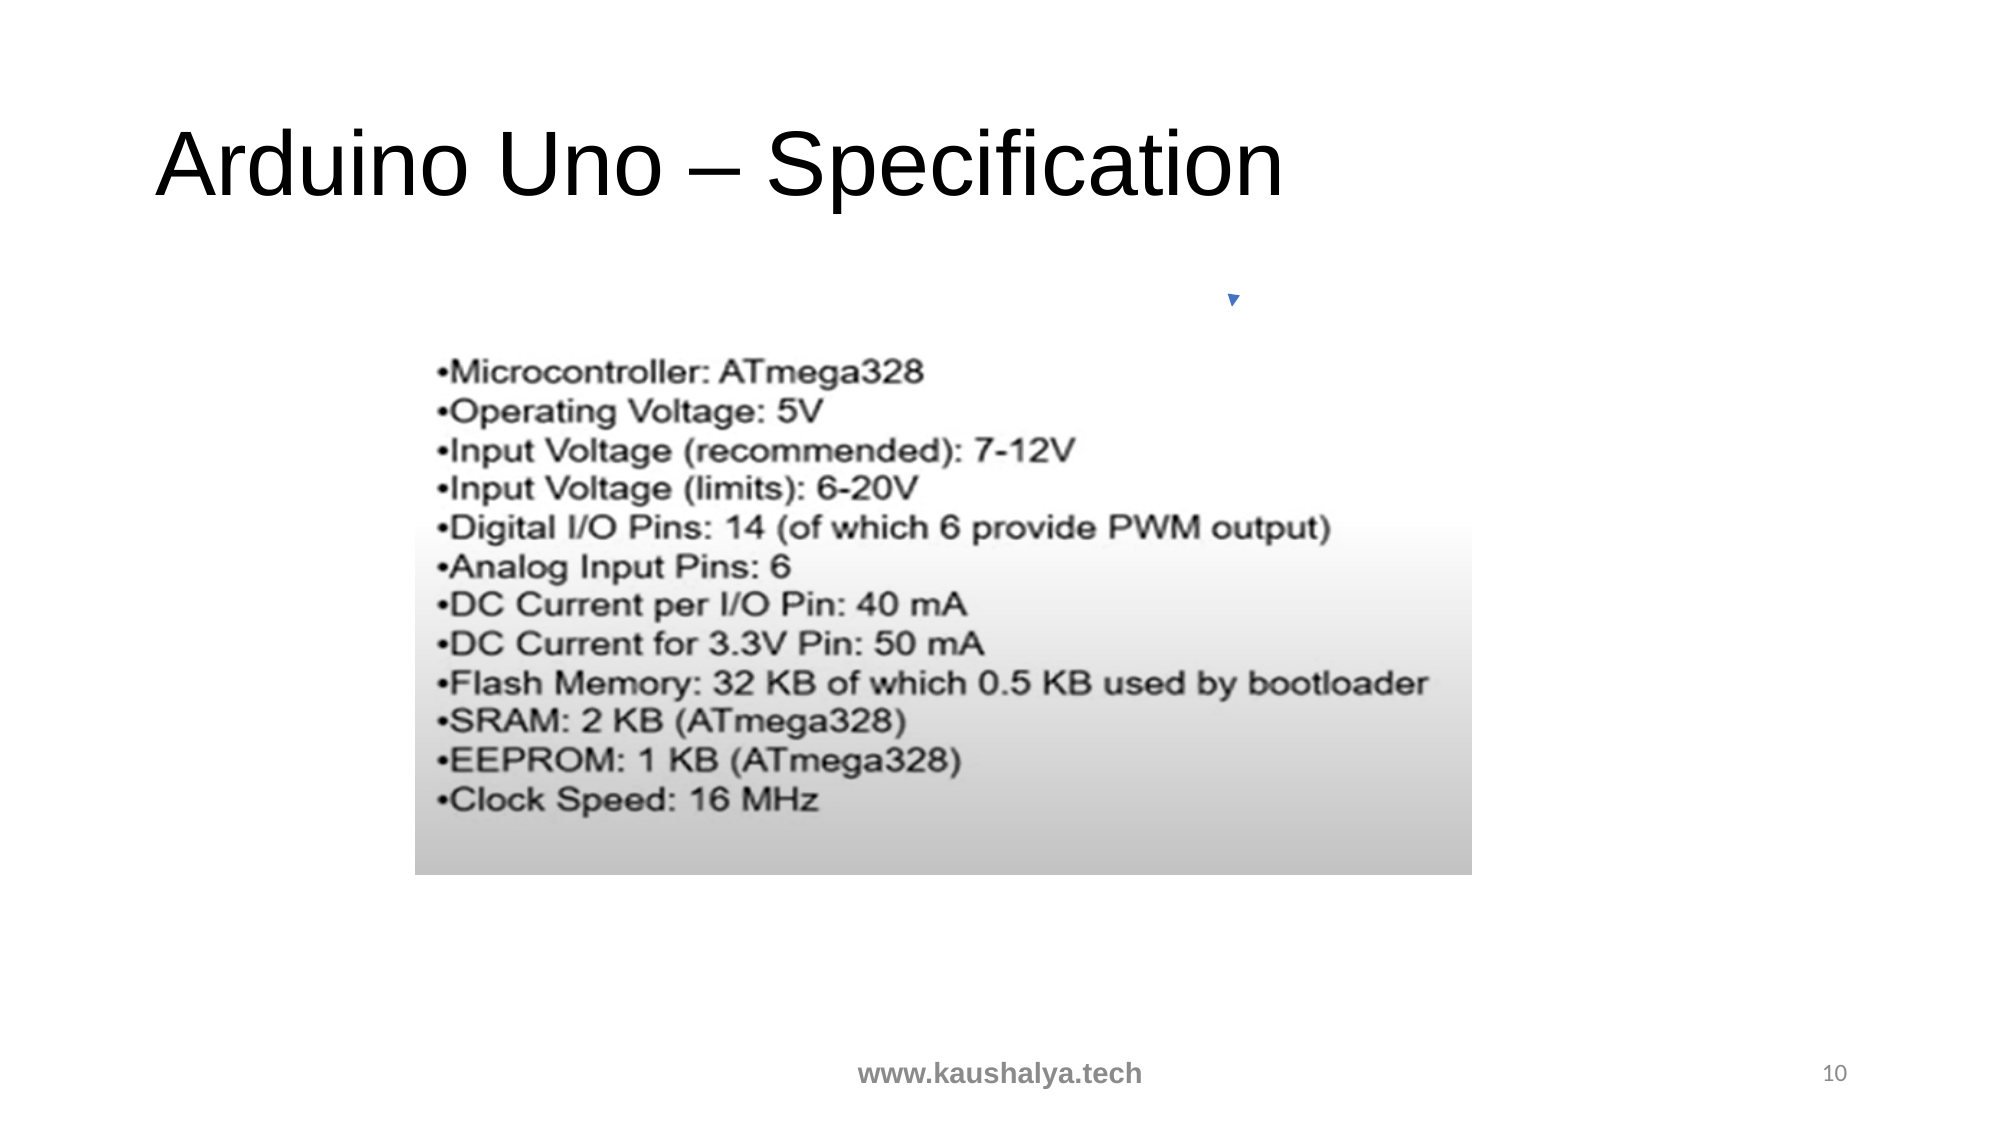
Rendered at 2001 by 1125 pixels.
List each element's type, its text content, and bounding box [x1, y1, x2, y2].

list [140, 280, 1863, 1014]
picture [415, 328, 1472, 875]
title Arduino Uno – Specification [140, 53, 1863, 278]
slide_number 10 [1413, 1041, 1863, 1103]
footer www.kaushalya.tech [663, 1041, 1338, 1103]
